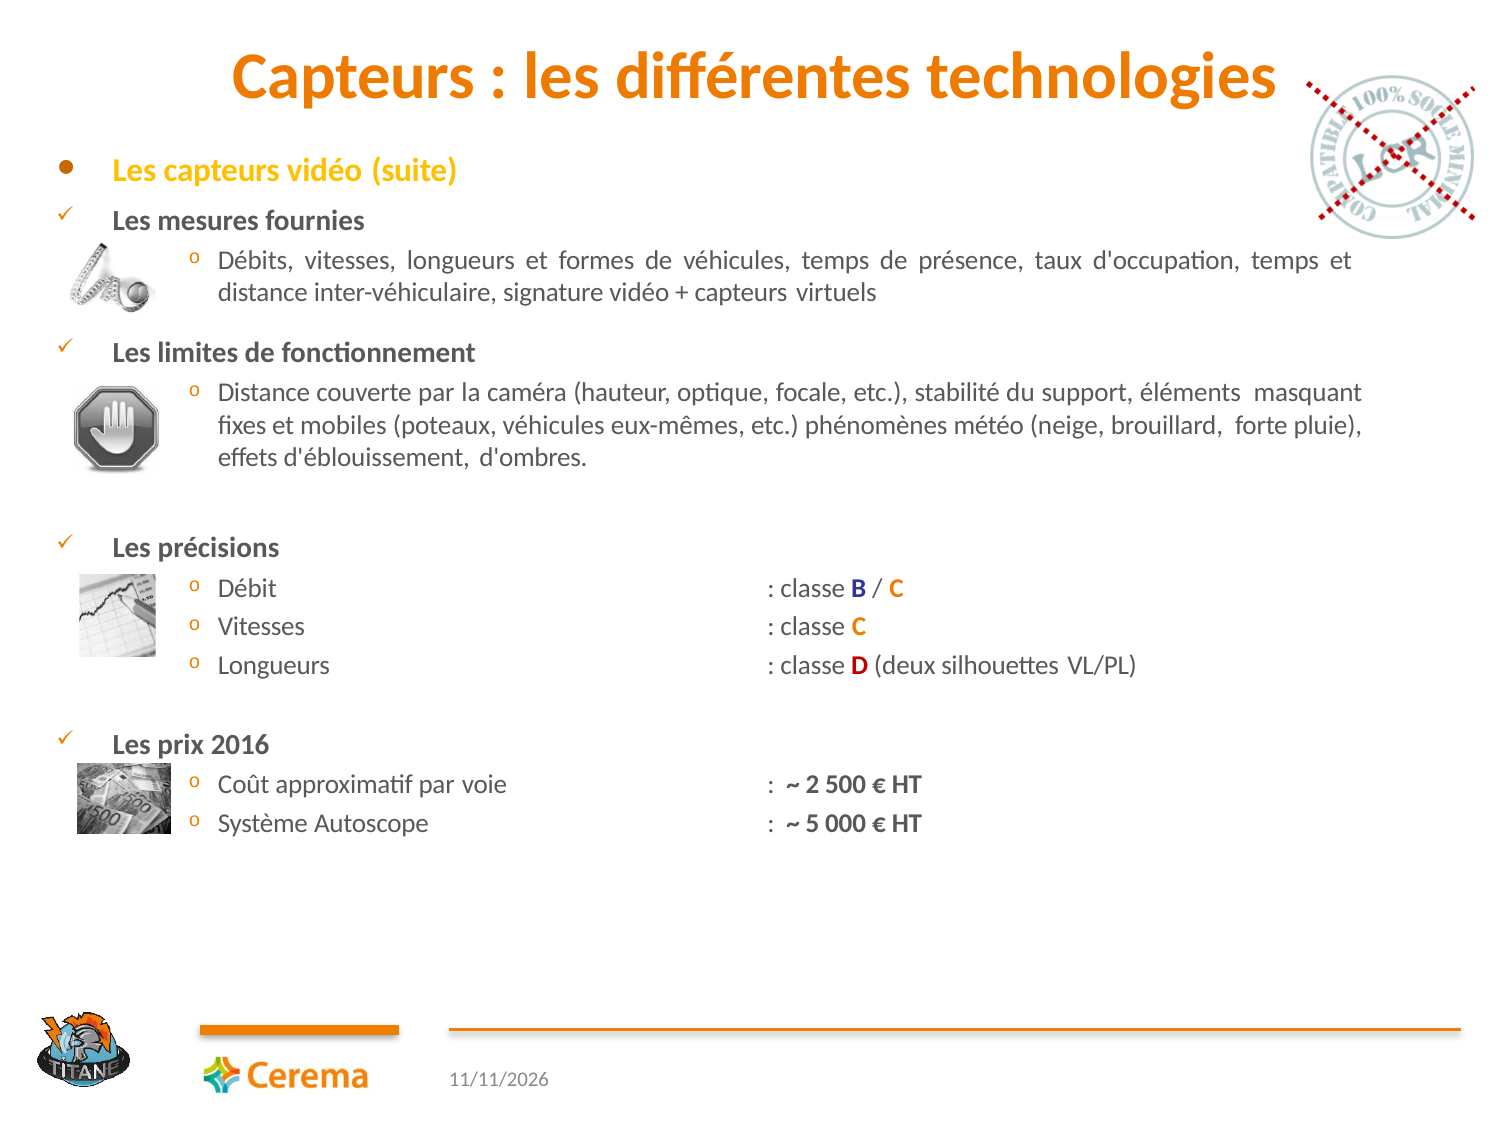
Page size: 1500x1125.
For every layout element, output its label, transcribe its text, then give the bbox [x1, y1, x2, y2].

picture [186, 1039, 385, 1110]
text_box Les prix 2016 Coût approximatif par voie Système Autoscope [54, 715, 515, 838]
text_box [1305, 75, 1476, 239]
text_box [71, 385, 161, 474]
title Capteurs : les différentes technologies [230, 29, 1290, 220]
text_box [77, 763, 171, 834]
text_box [79, 574, 156, 657]
text_box : classe B / C : classe C : classe D (deux silhouettes VL/PL) [765, 561, 1146, 680]
picture [37, 1012, 130, 1087]
text_box : ~ 2 500 € HT : ~ 5 000 € HT [765, 757, 928, 838]
text_box Les capteurs vidéo (suite) Les mesures fournies Débits, vitesses, longueurs et formes de véhicules, temps de présence, taux d'occupation, temps et distance inter-véhiculaire, signature vidéo + capteurs virtuels Les limites de fonctionnement Distance couverte par la caméra (hauteur, optique, focale, etc.), stabilité du support, éléments masquant fixes et mobiles (poteaux, véhicules eux-mêmes, etc.) phénomènes météo (neige, brouillard, forte pluie), effets d'éblouissement, d'ombres. [54, 132, 1363, 472]
text_box Les précisions Débit Vitesses Longueurs [54, 519, 335, 680]
text_box [64, 231, 156, 324]
